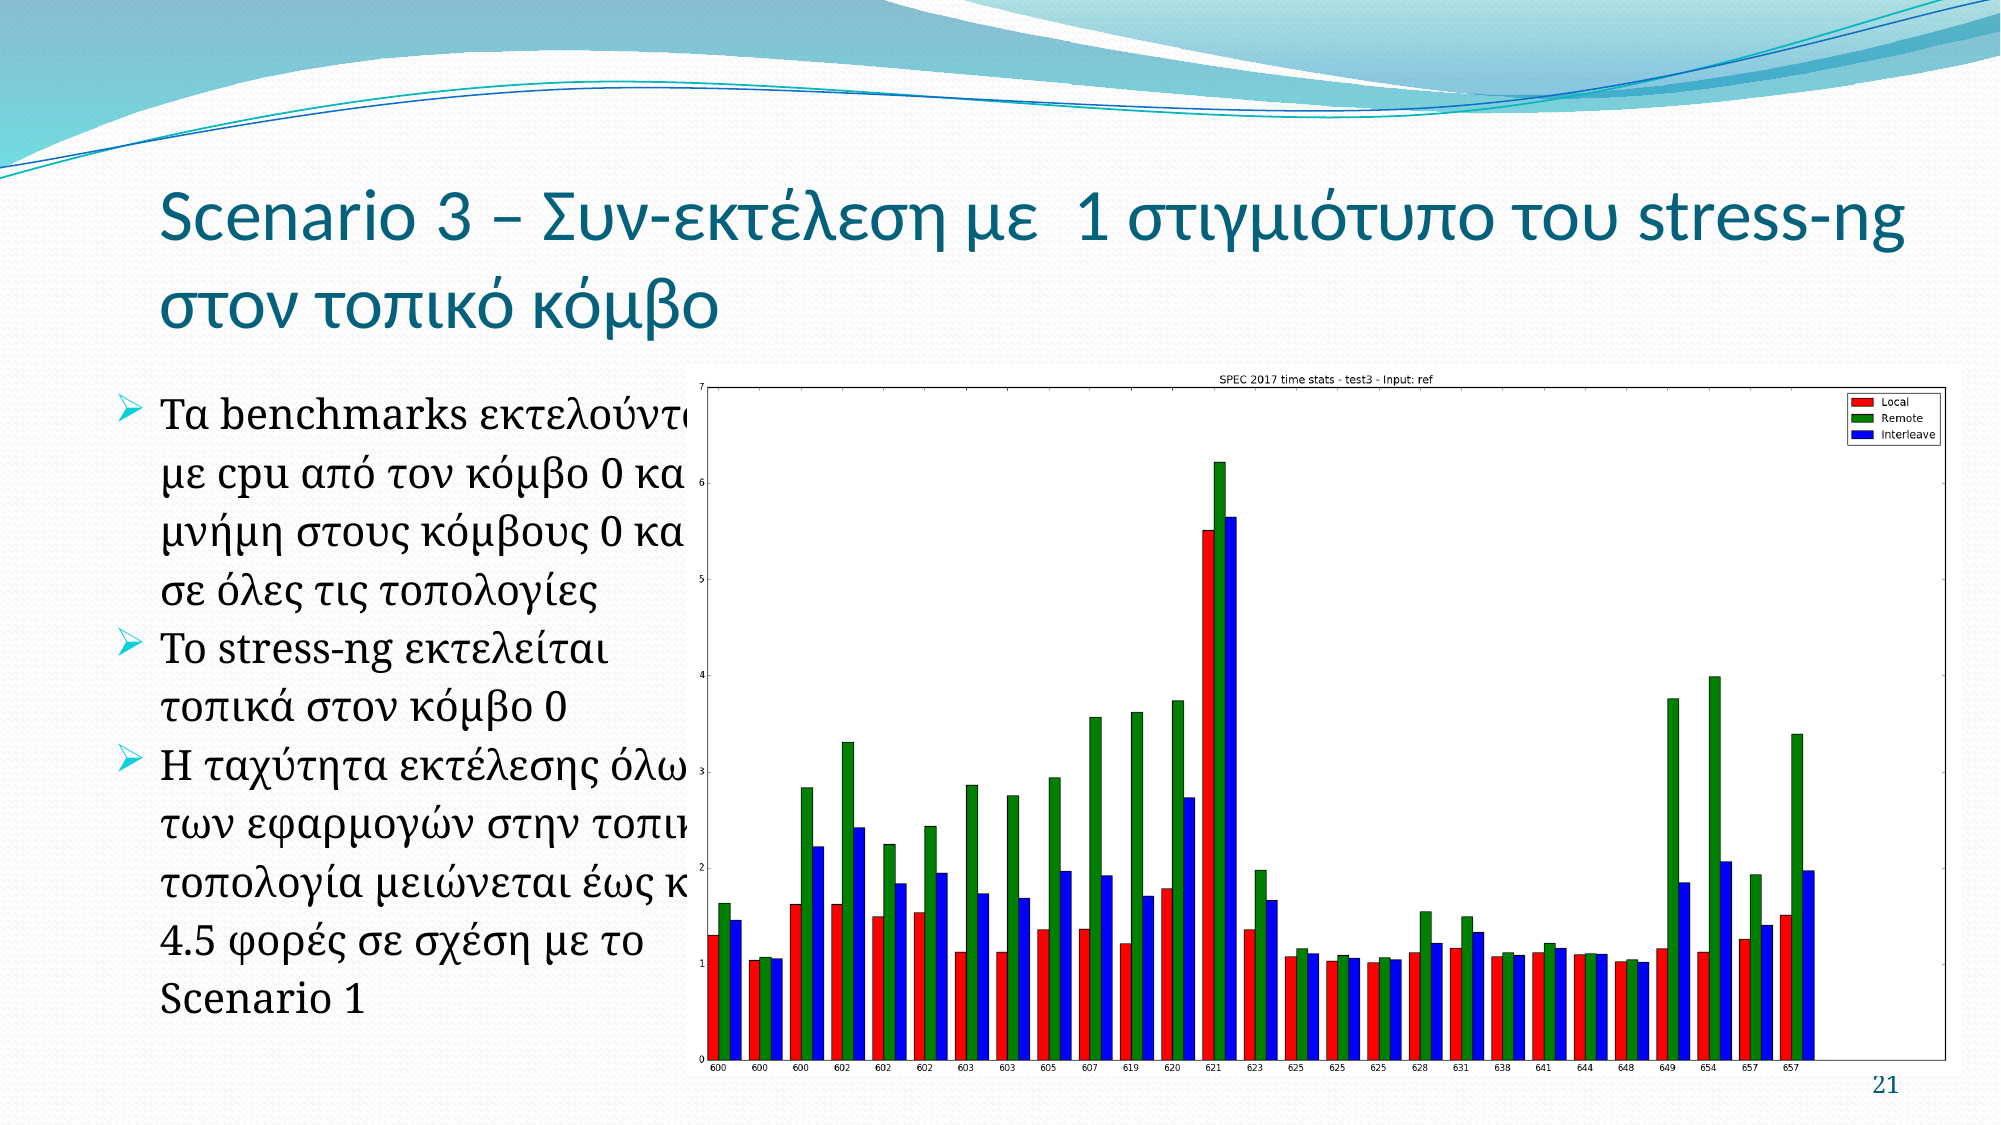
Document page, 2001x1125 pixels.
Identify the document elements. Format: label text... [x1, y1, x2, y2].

title Scenario 3 – Συν-εκτέλεση με 1 στιγμιότυπο του stress-ng στον τοπικό κόμβο [159, 156, 1960, 344]
list Τα benchmarks εκτελούνται με cpu από τον κόμβο 0 και μνήμη στους κόμβους 0 και 1 σε όλες τις τοπολογίες To stress-ng εκτελείται τοπικά στον κόμβο 0 Η ταχύτητα εκτέλεσης όλων των εφαρμογών στην τοπική τοπολογία μειώνεται έως και 4.5 φορές σε σχέση με το Scenario 1 [99, 317, 1900, 1125]
picture [687, 364, 1962, 1076]
title Resource Manager – Βελτίωση μοντέλου [680, 365, 1733, 1088]
slide_number 21 [1733, 1088, 1900, 1103]
